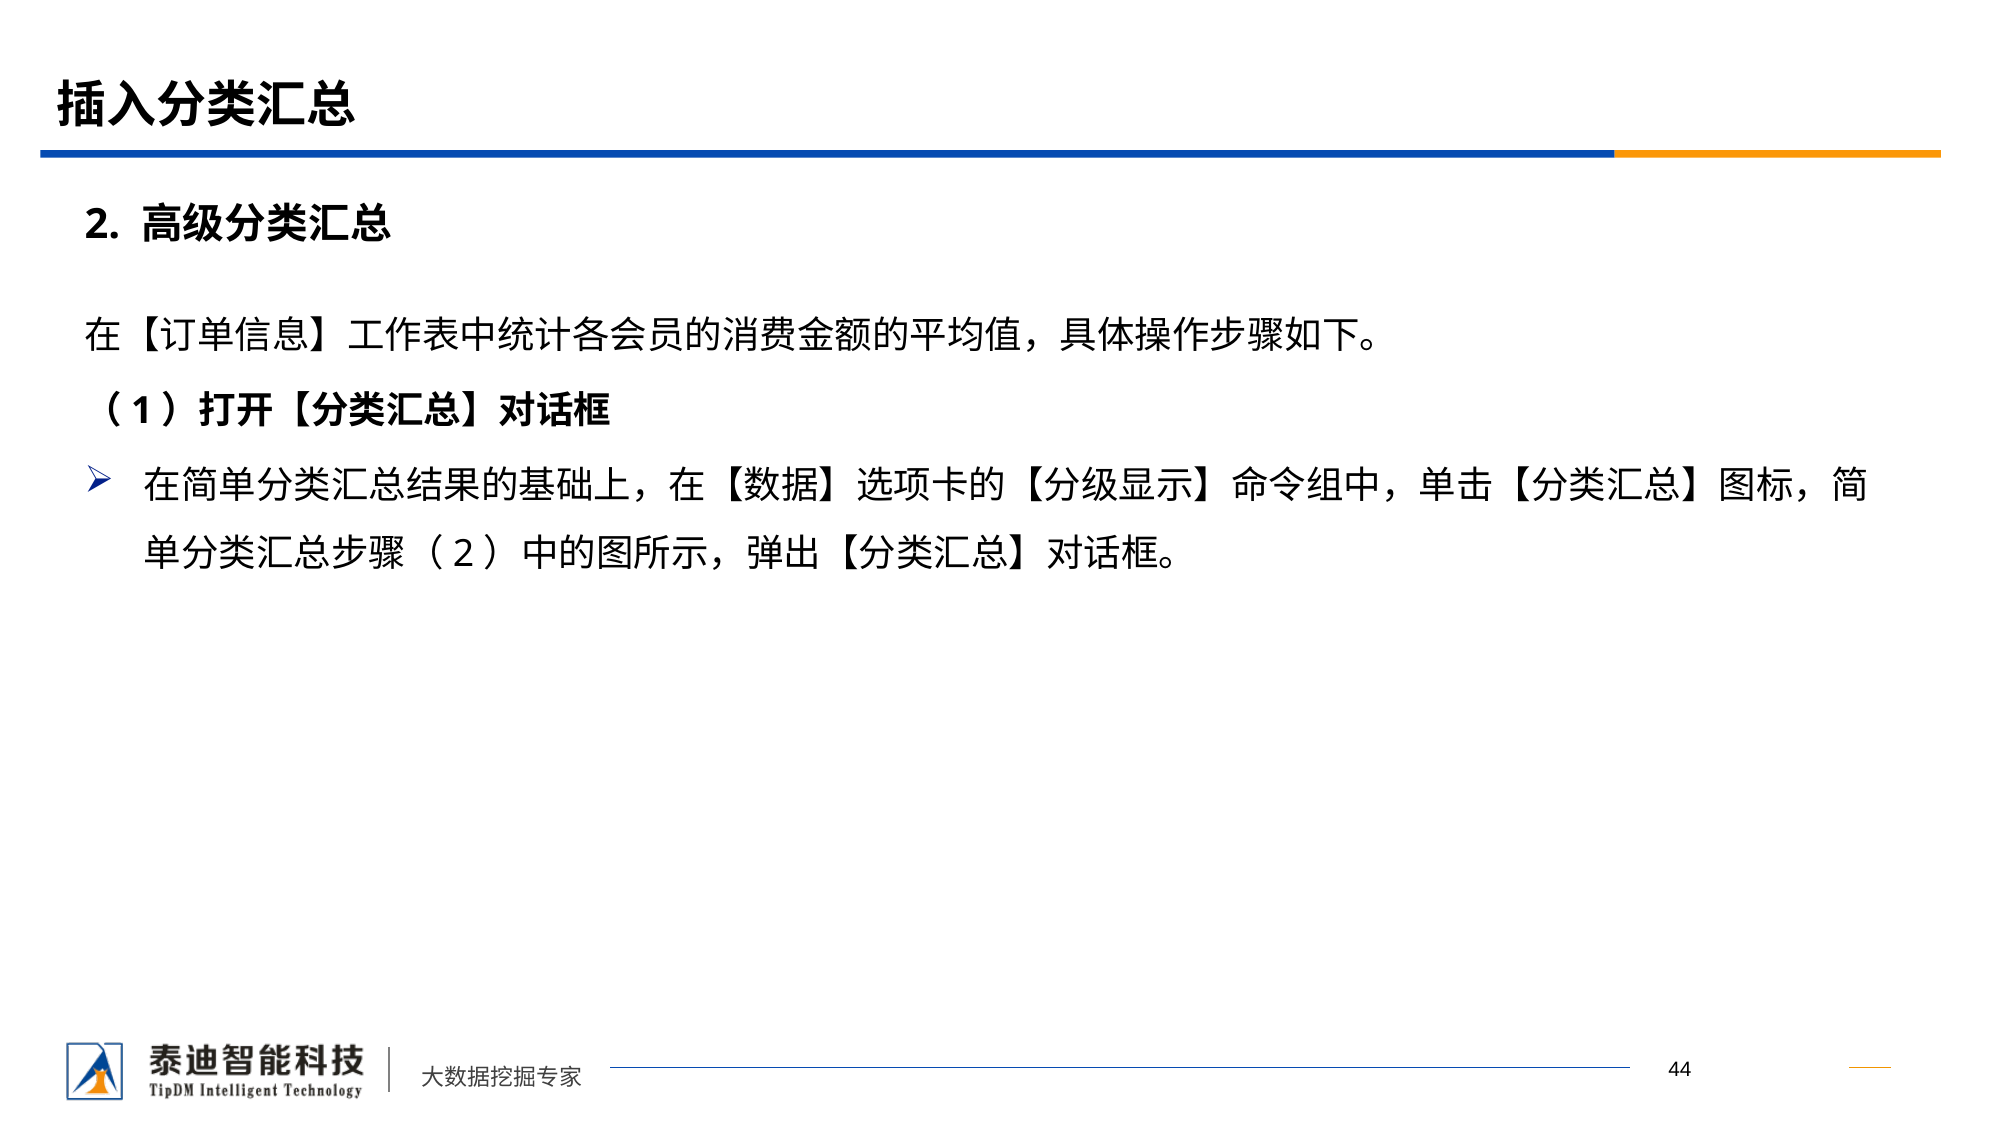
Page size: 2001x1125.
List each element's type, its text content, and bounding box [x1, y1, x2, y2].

list 在【订单信息】工作表中统计各会员的消费金额的平均值，具体操作步骤如下。 （1）打开【分类汇总】对话框 在简单分类汇总结果的基础上，在【数据】选项卡的【分级显示】命令组中，单击【分类汇总】图标，简单分类汇总步骤（2）中的图所示，弹出【分类汇总】对话框。 [69, 281, 1892, 993]
list 2. 高级分类汇总 [69, 186, 1892, 257]
title 插入分类汇总 [41, 58, 1842, 146]
picture [62, 1028, 368, 1107]
